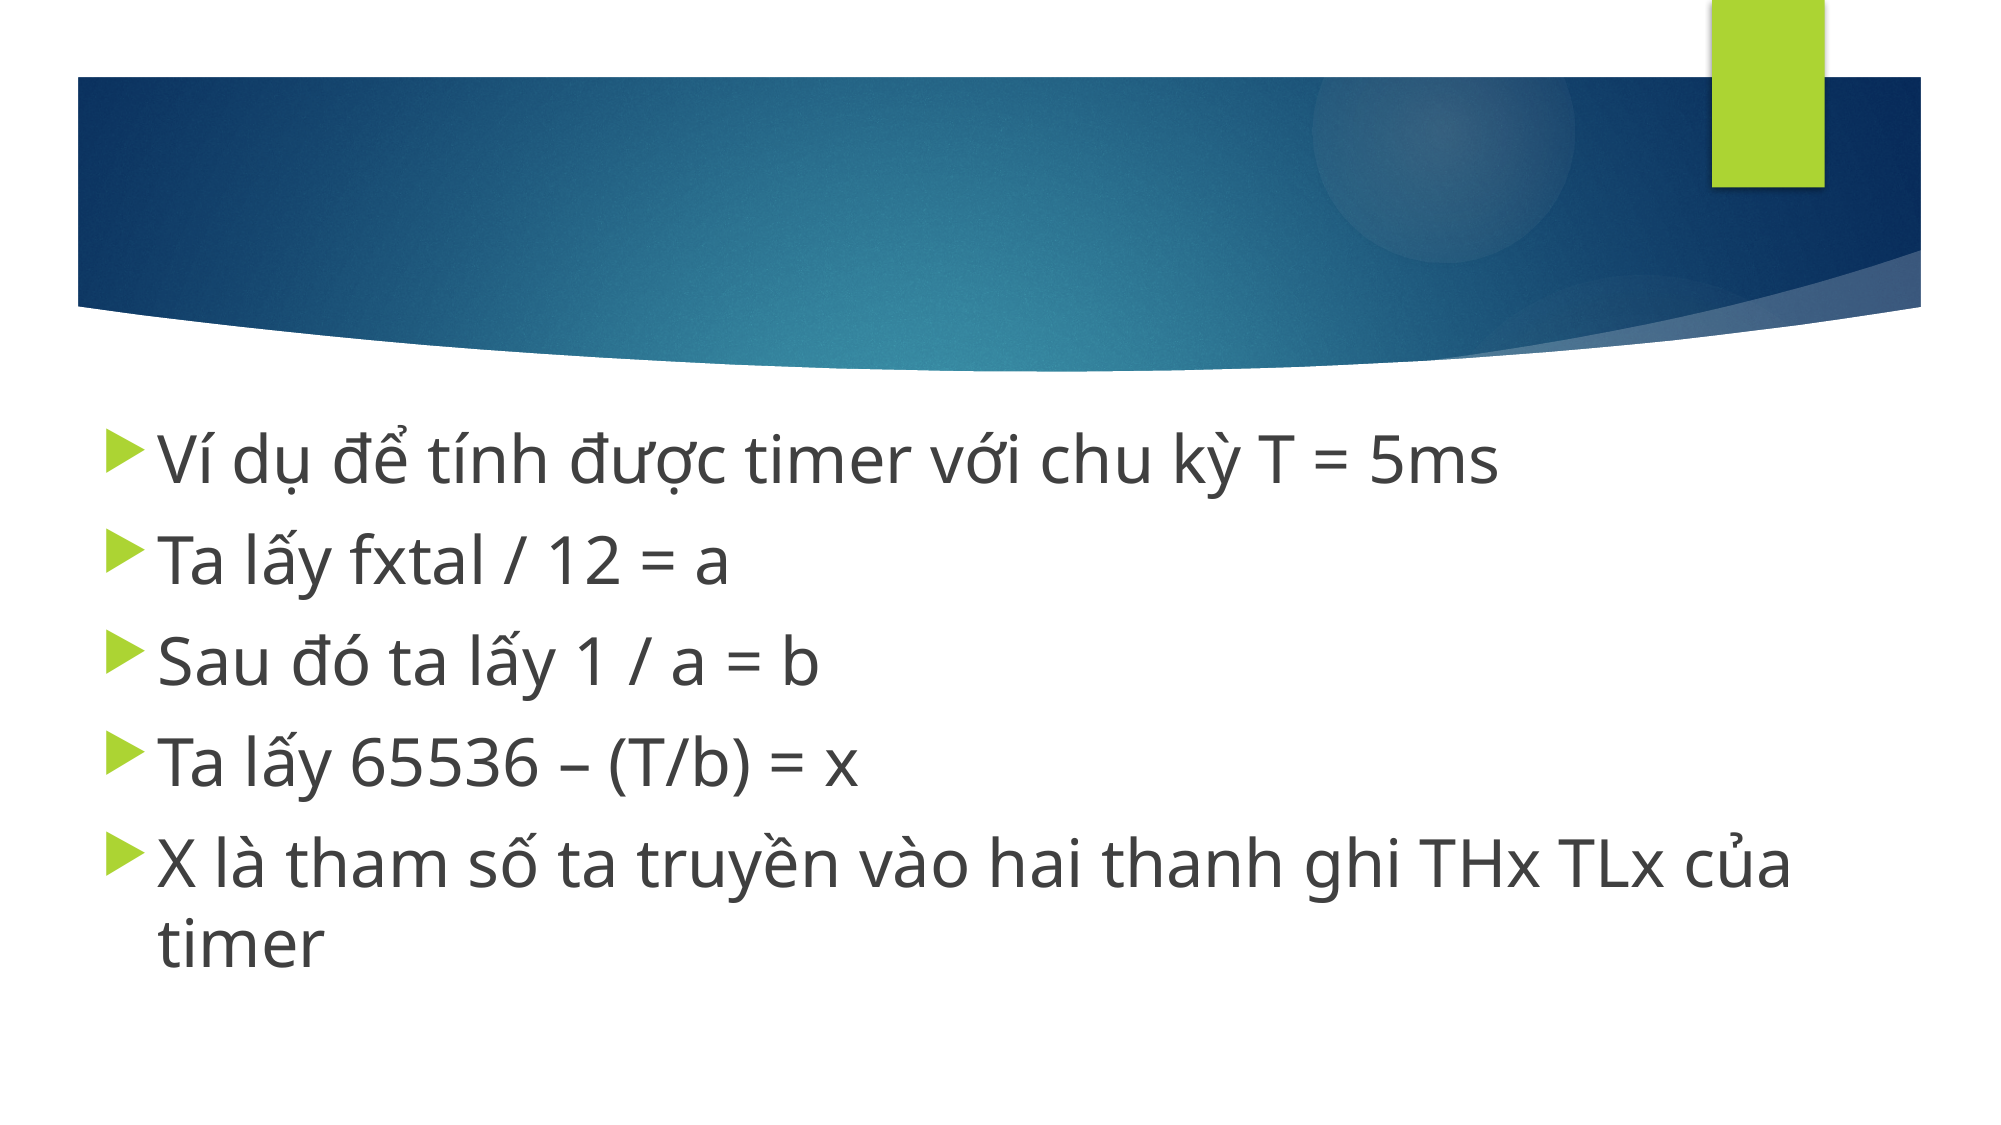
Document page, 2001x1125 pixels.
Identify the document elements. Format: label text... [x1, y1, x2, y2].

list Ví dụ để tính được timer với chu kỳ T = 5ms Ta lấy fxtal / 12 = a Sau đó ta lấy 1 / a = b Ta lấy 65536 – (T/b) = x X là tham số ta truyền vào hai thanh ghi THx TLx của timer [86, 409, 1916, 994]
